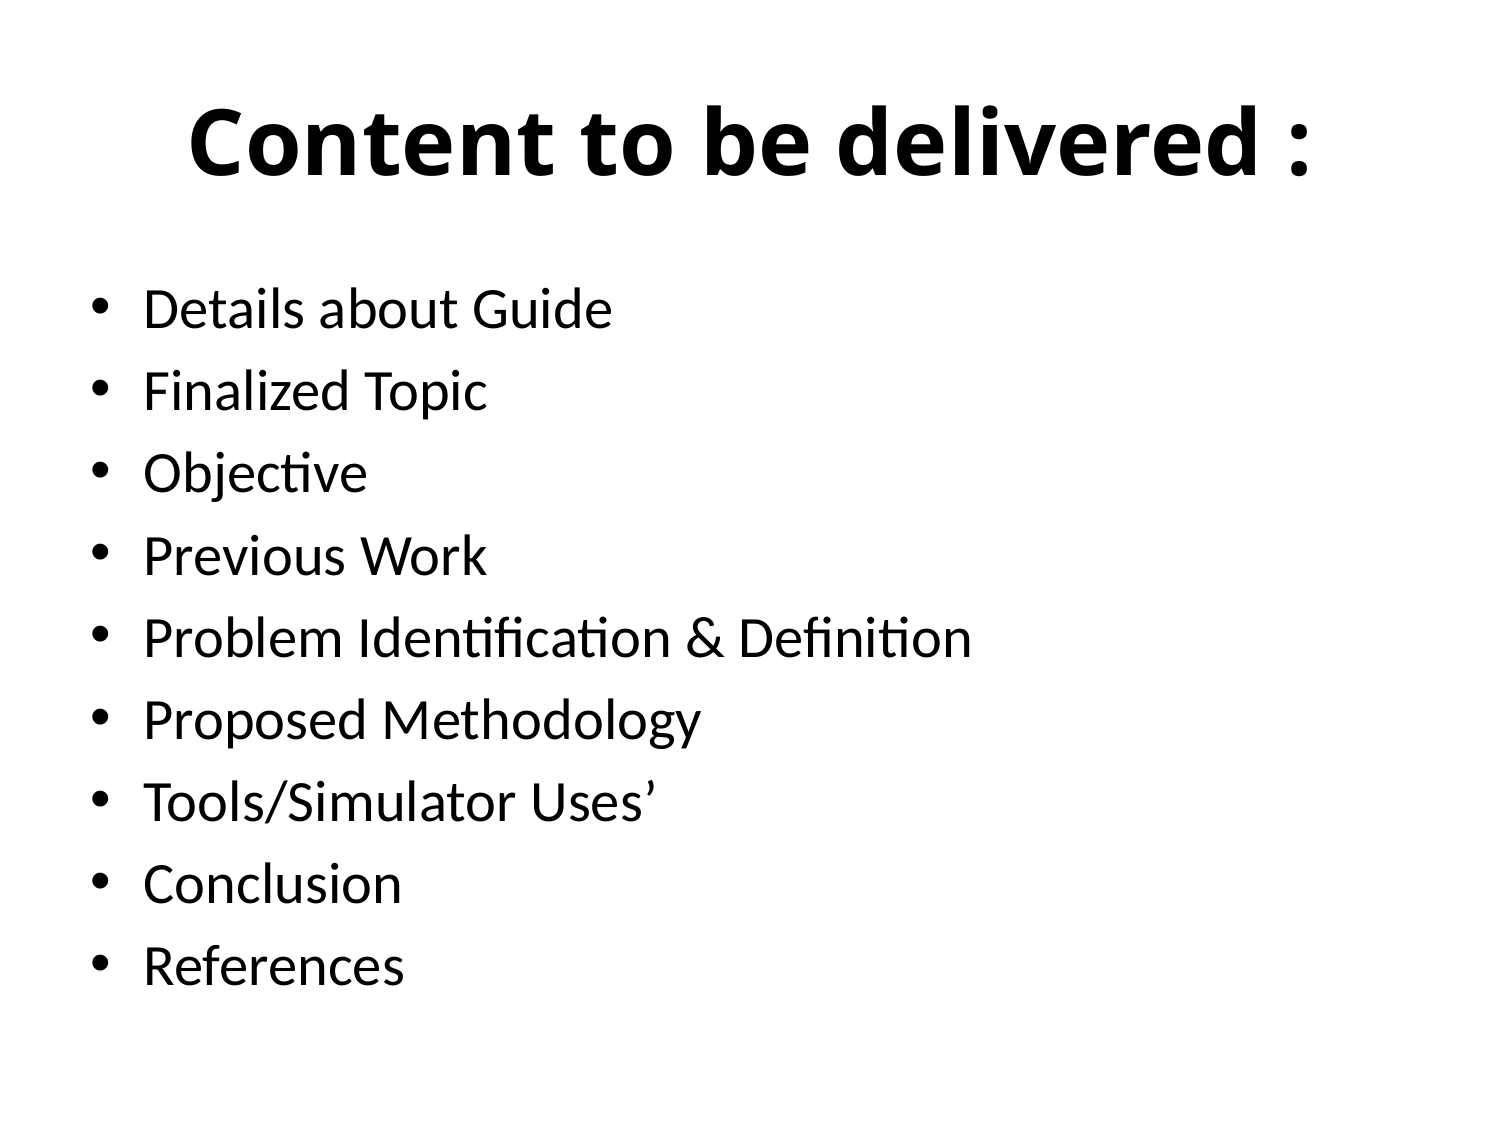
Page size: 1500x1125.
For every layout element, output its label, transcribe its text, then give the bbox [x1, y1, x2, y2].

title Content to be delivered : [75, 45, 1425, 233]
list Details about Guide Finalized Topic Objective Previous Work Problem Identification & Definition Proposed Methodology Tools/Simulator Uses’ Conclusion References [75, 262, 1425, 1005]
